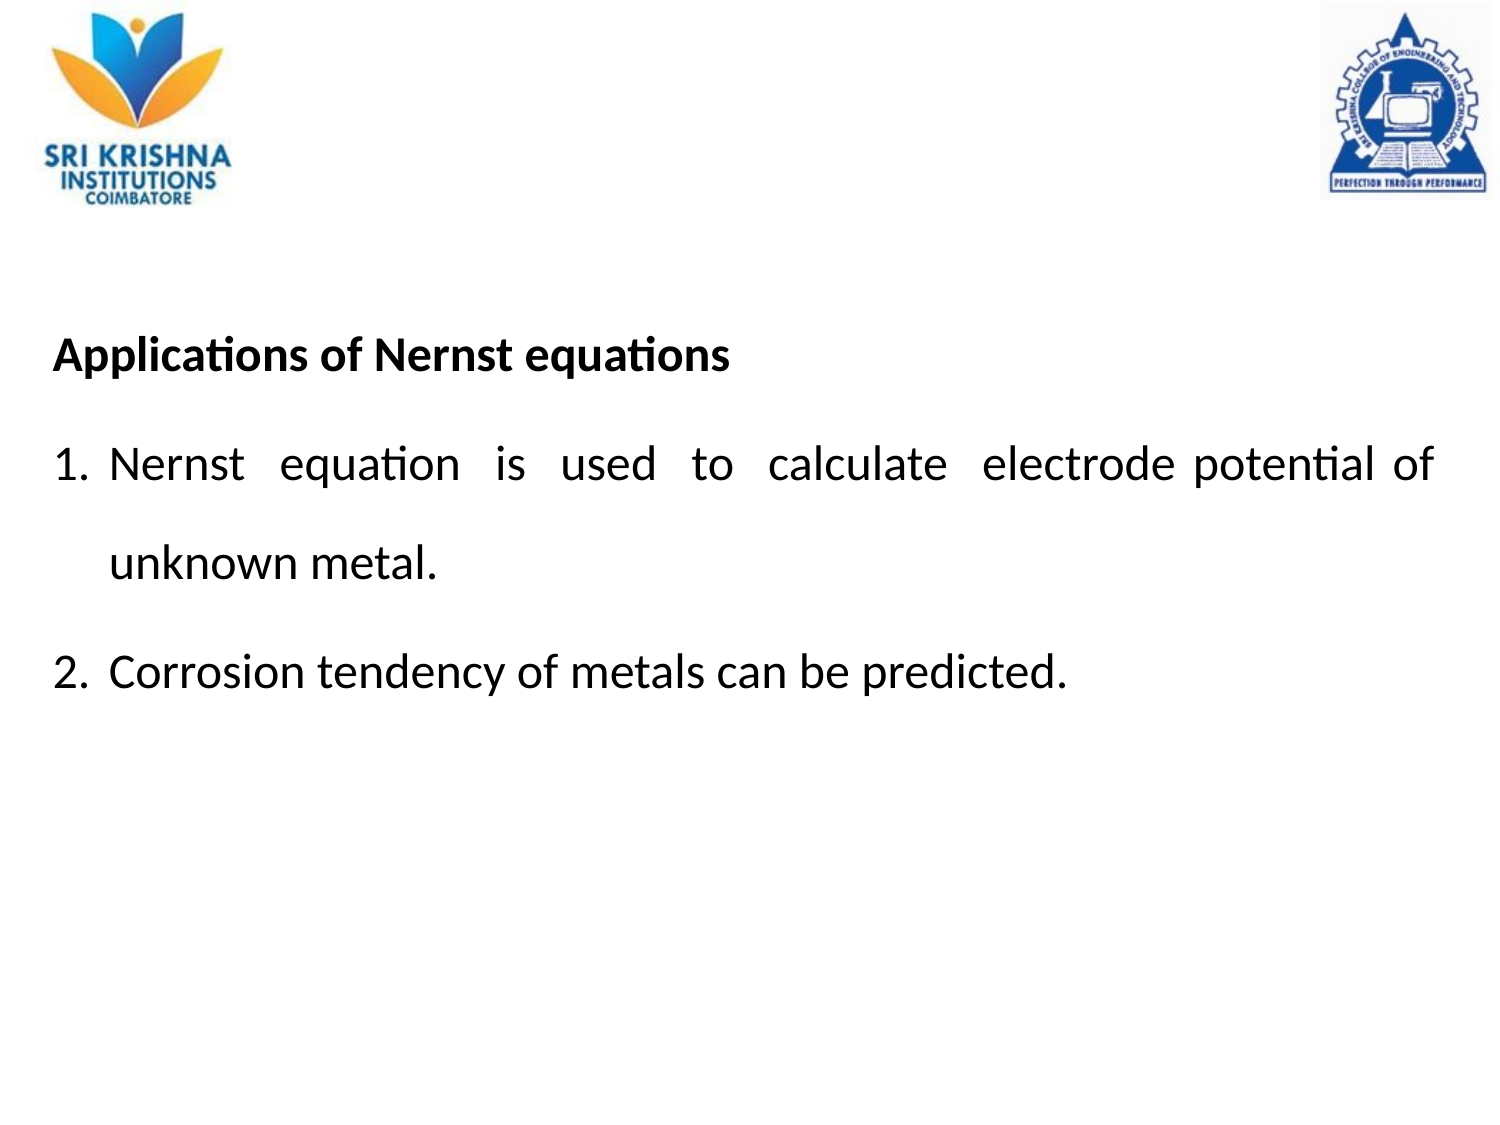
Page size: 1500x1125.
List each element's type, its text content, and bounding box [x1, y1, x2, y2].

text_box Applications of Nernst equations Nernst equation is used to calculate electrode potential of unknown metal. Corrosion tendency of metals can be predicted. [37, 274, 1450, 706]
picture [0, 0, 272, 226]
picture [1319, 0, 1500, 201]
